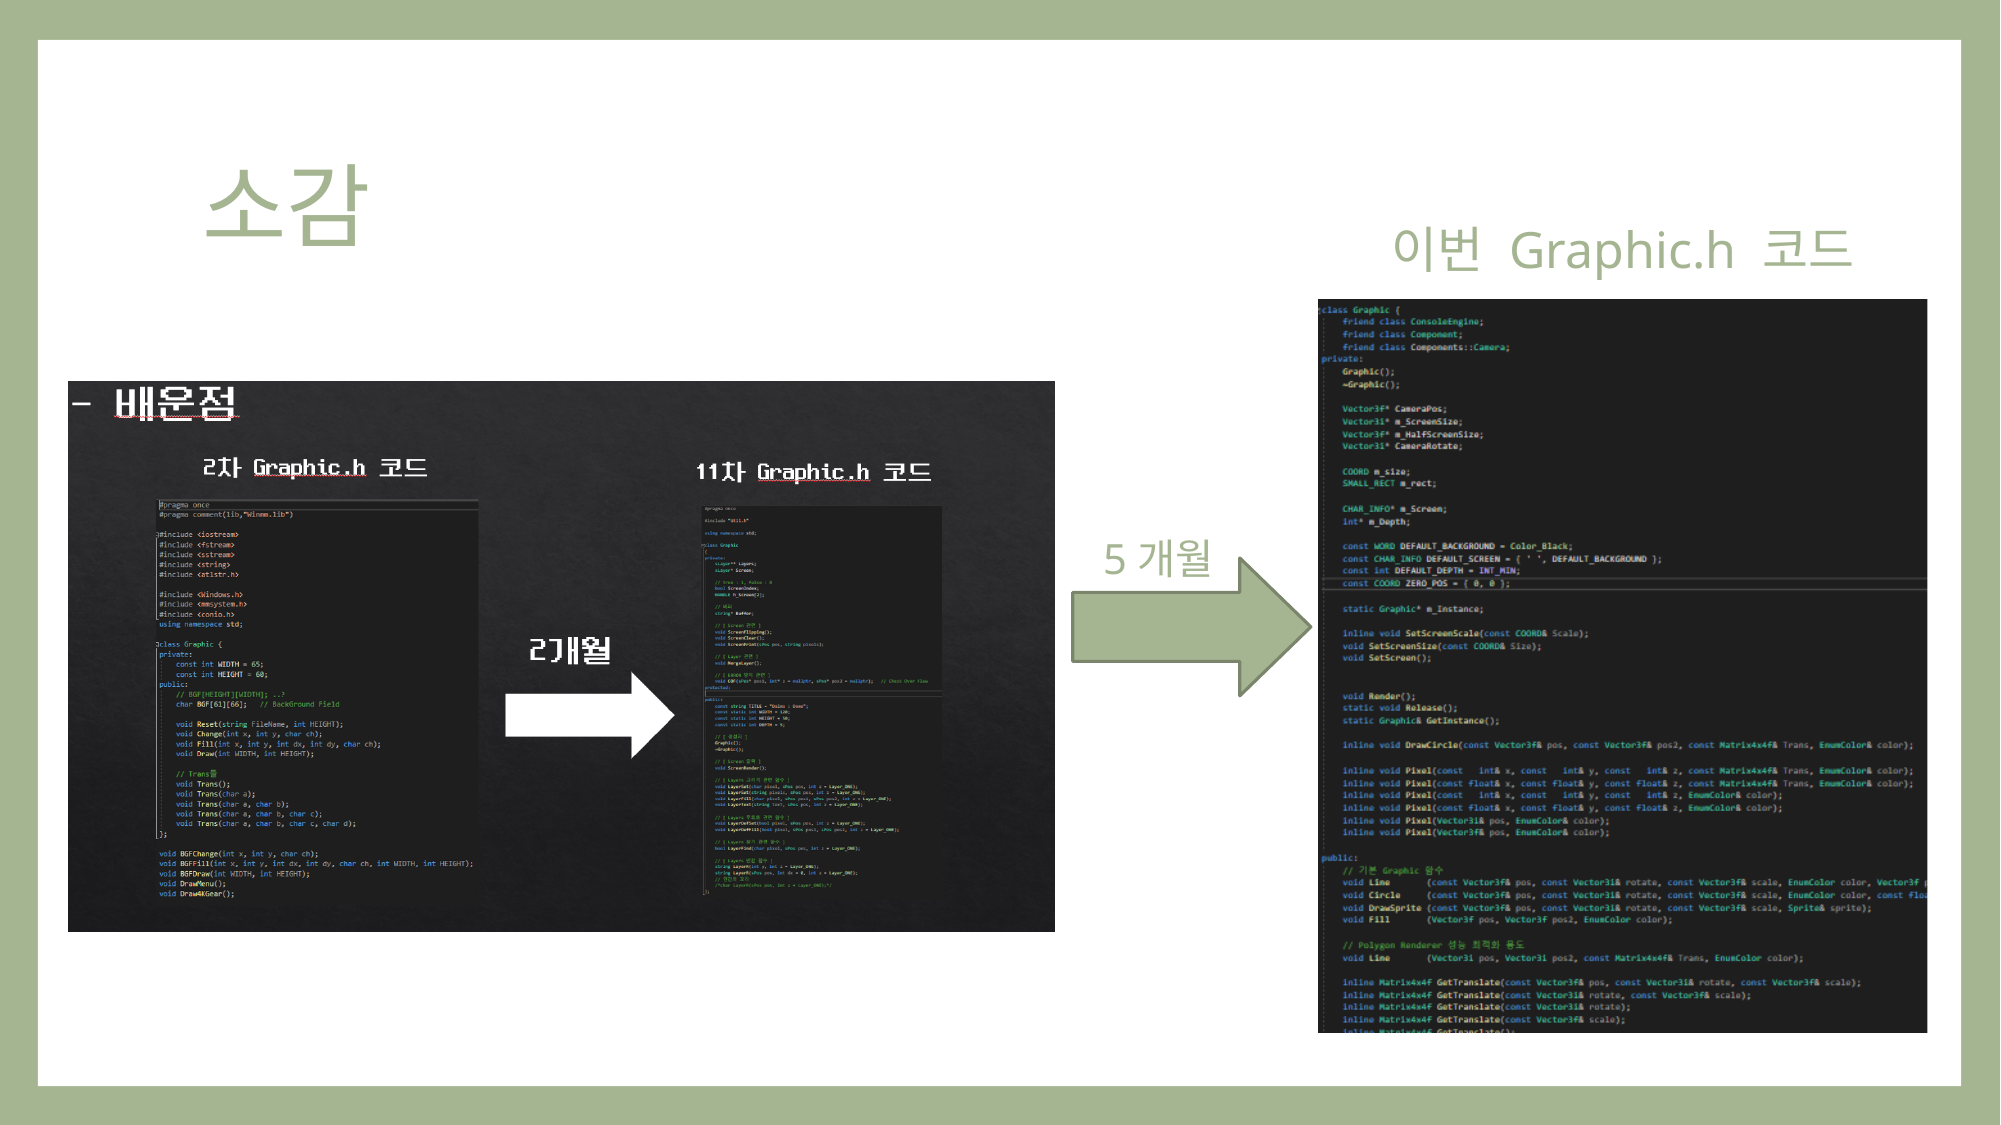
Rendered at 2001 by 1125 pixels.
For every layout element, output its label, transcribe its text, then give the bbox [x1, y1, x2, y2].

picture [67, 381, 1055, 932]
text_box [1317, 210, 1928, 1033]
title 소감 [187, 99, 1808, 323]
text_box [1072, 524, 1312, 696]
